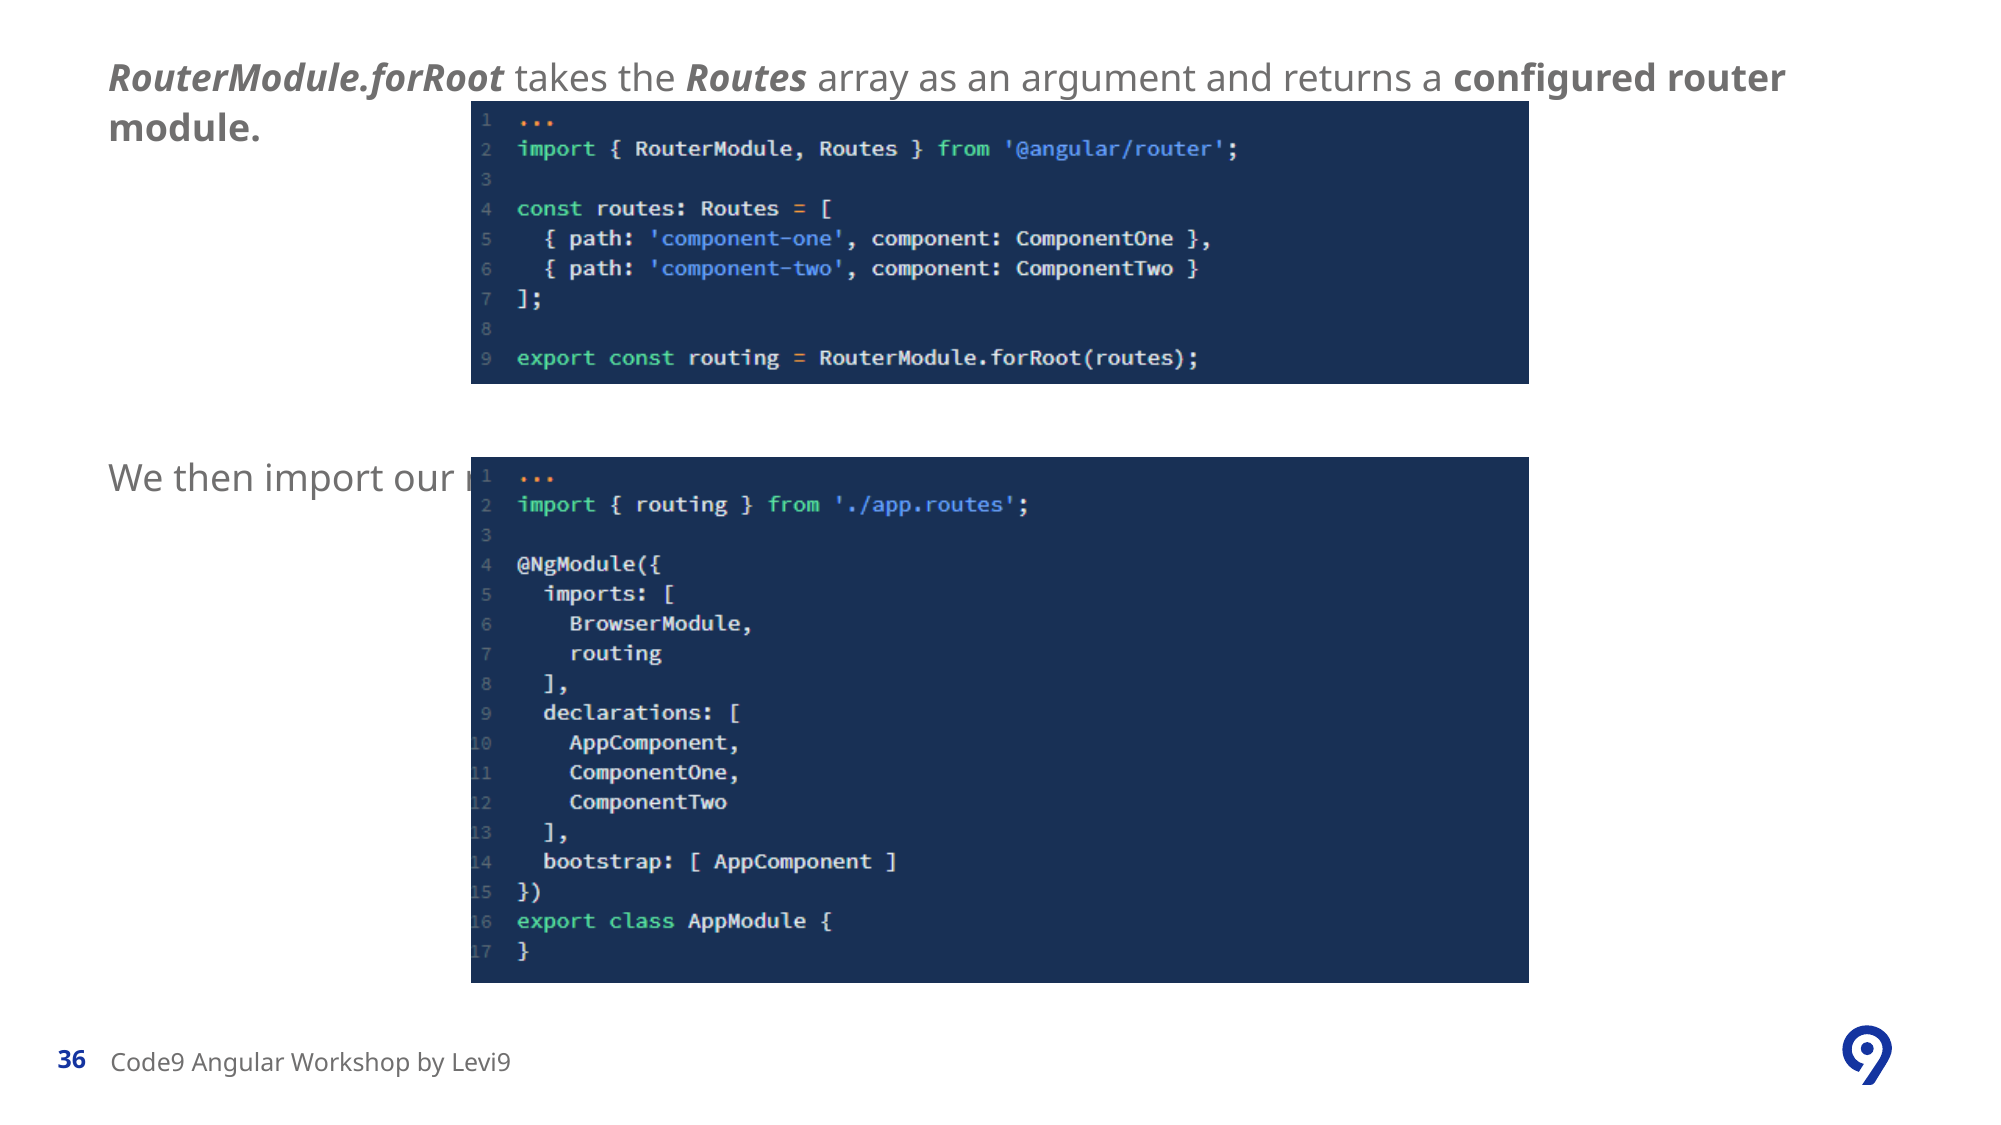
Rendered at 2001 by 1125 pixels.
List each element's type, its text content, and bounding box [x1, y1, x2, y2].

list RouterModule.forRoot takes the Routes array as an argument and returns a configured router module. We then import our routing configuration in the root of our application. [108, 48, 1909, 1000]
footer Code9 Angular Workshop by Levi9 [110, 1045, 1289, 1077]
picture [471, 457, 1529, 983]
slide_number 36 [57, 1045, 103, 1077]
picture [470, 101, 1529, 384]
